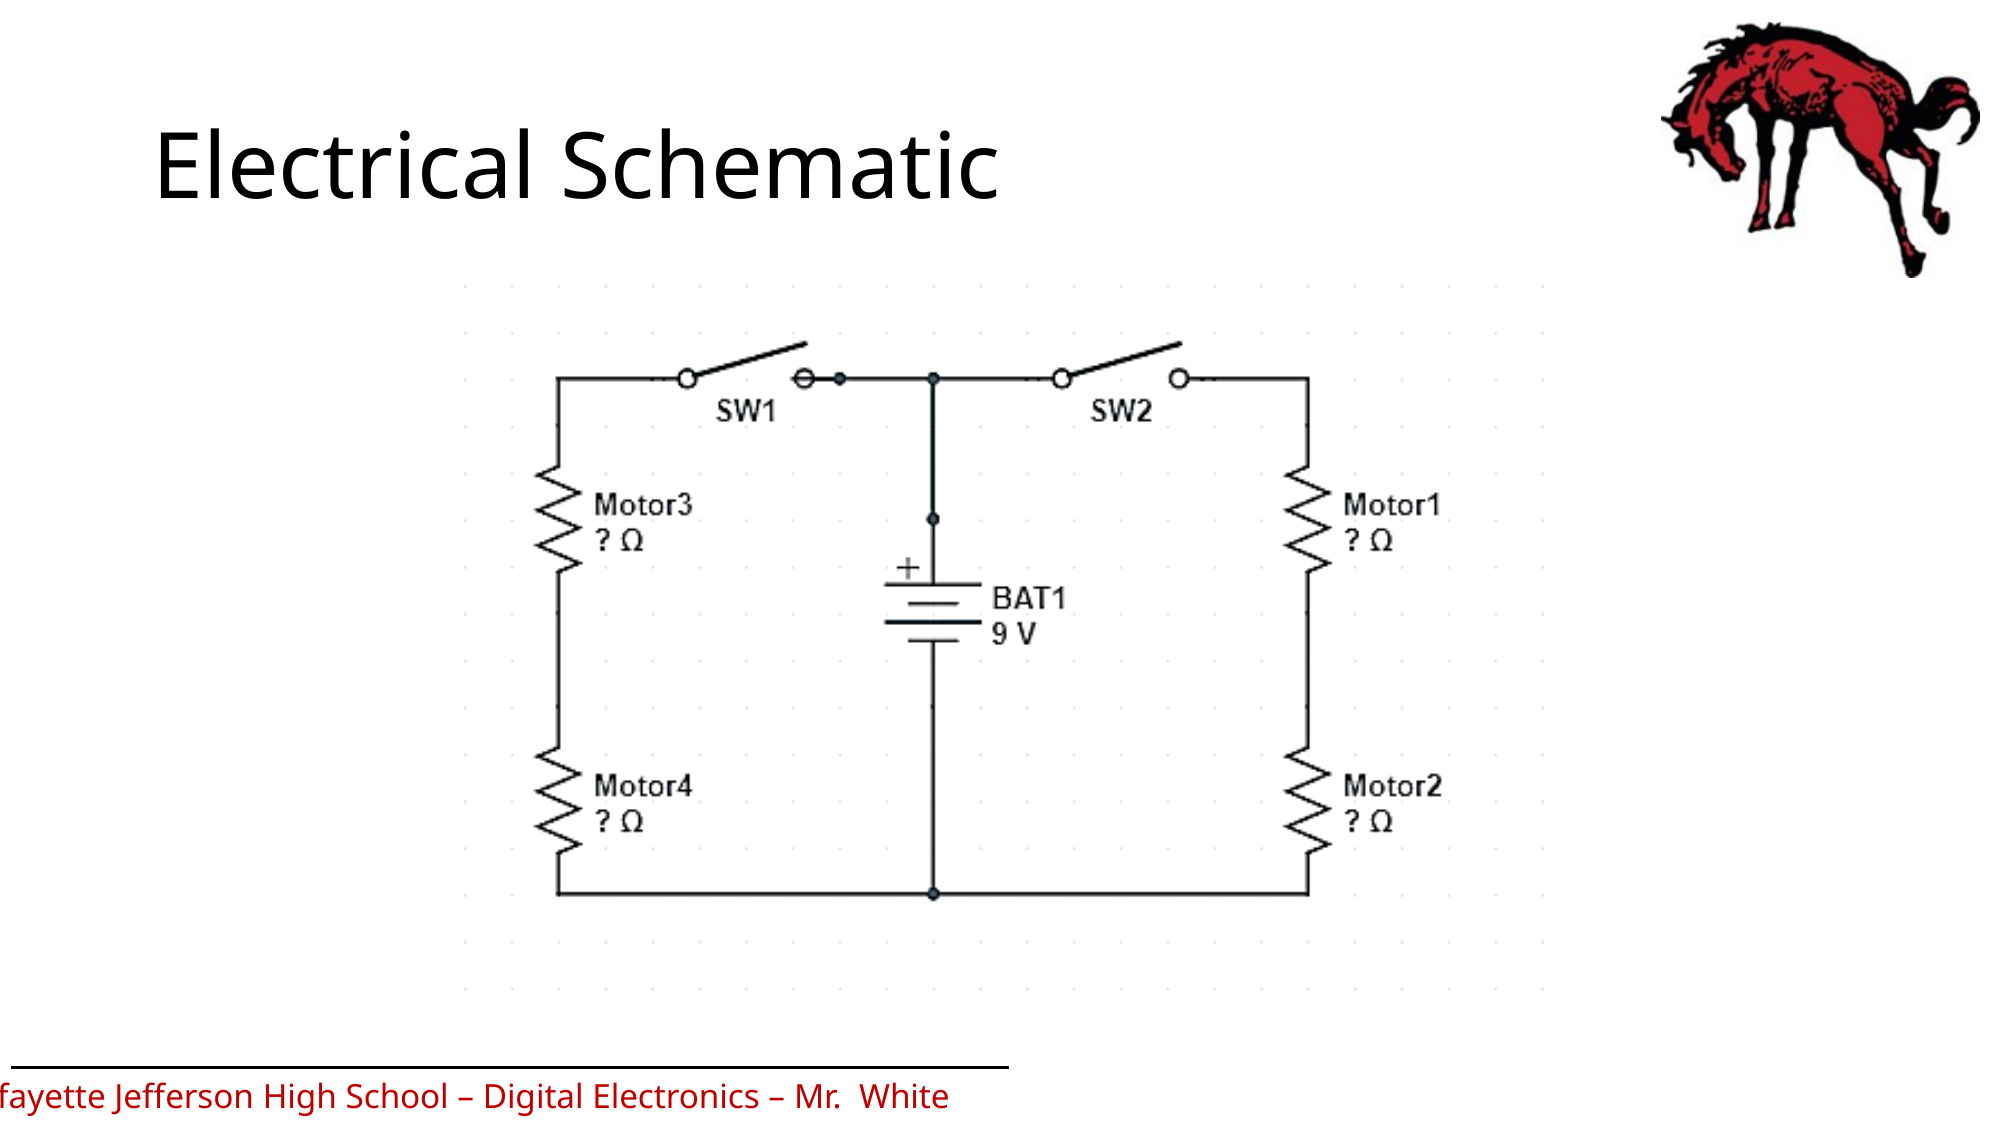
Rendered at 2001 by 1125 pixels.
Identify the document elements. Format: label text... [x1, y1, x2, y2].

picture [1661, 22, 1980, 278]
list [456, 277, 1551, 1002]
title Electrical Schematic [137, 59, 1661, 278]
text_box Lafayette Jefferson High School – Digital Electronics – Mr. White [0, 1067, 967, 1123]
